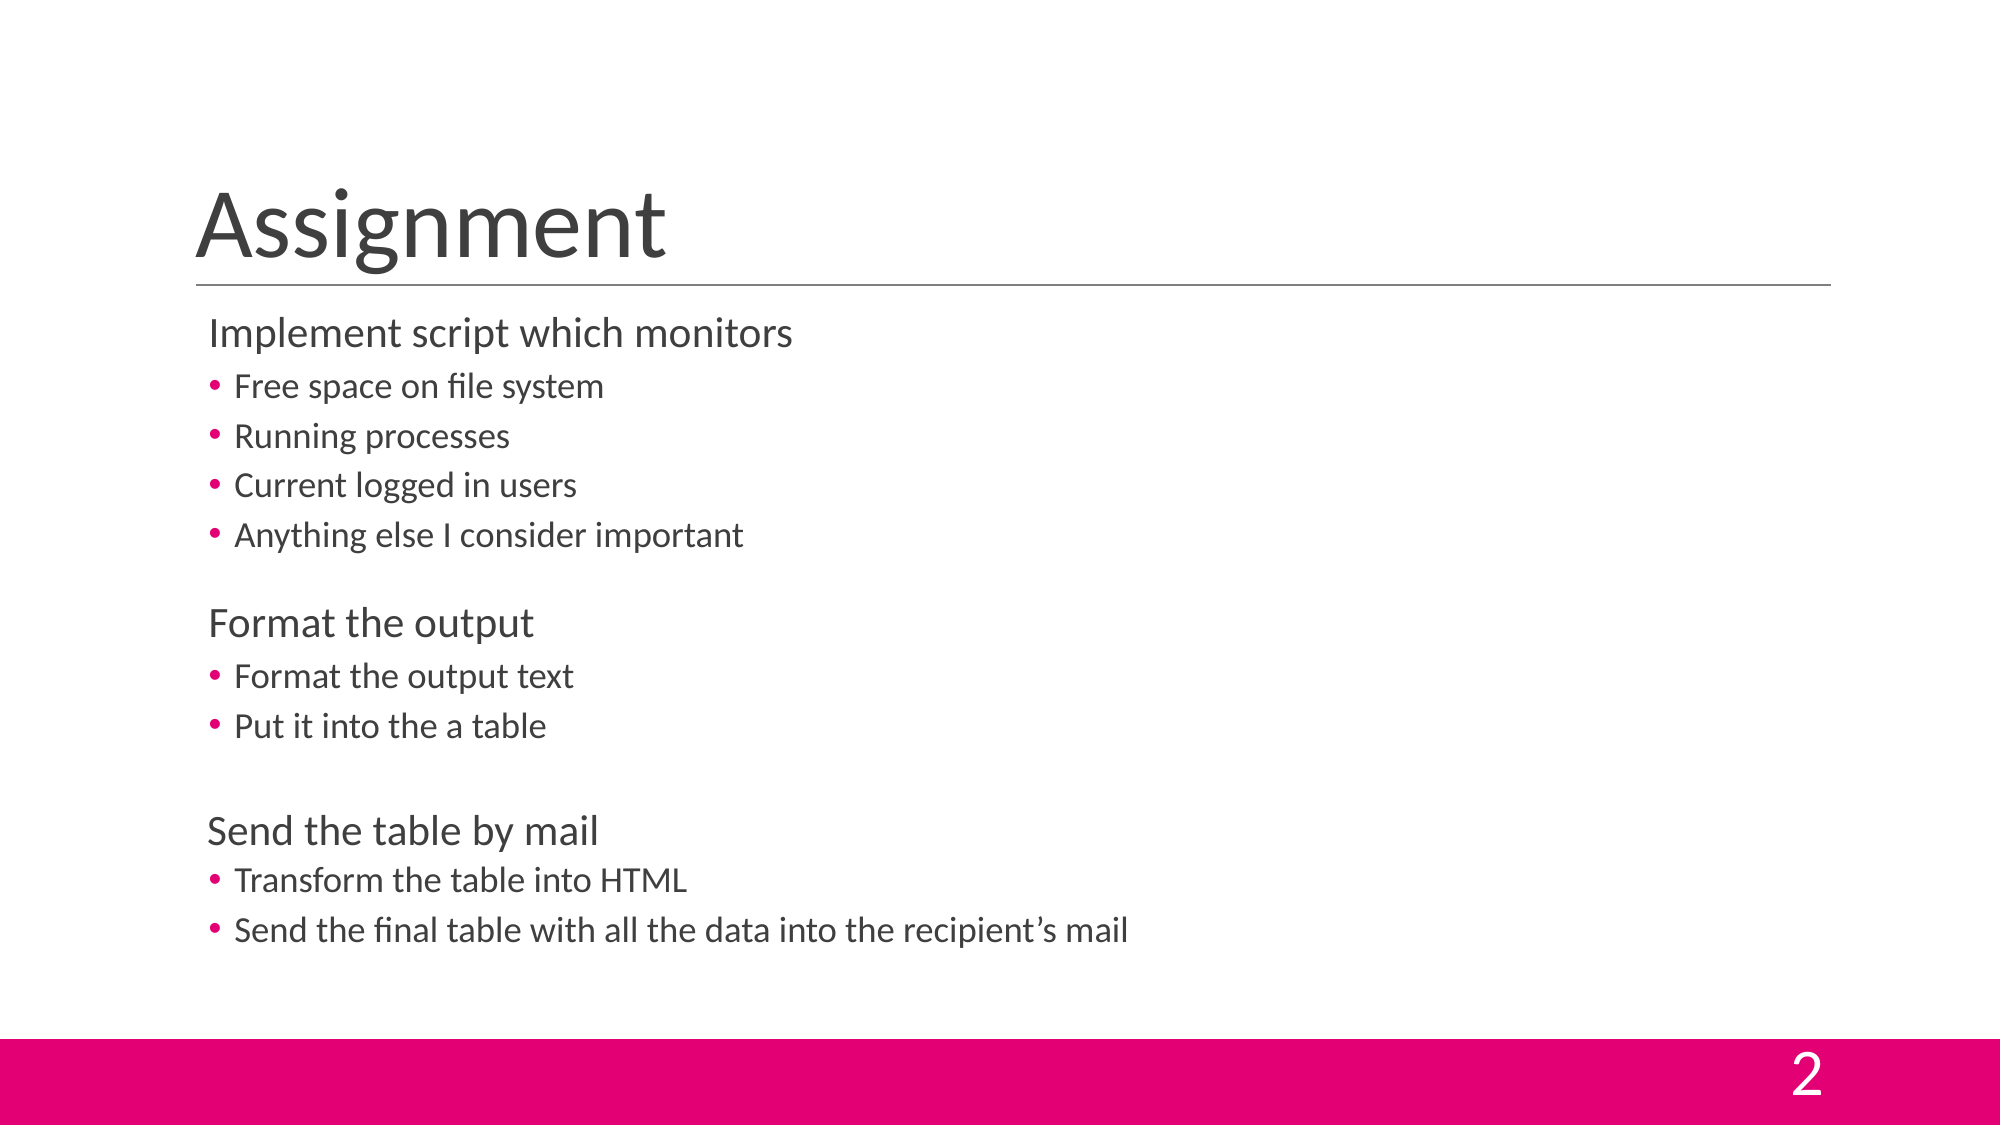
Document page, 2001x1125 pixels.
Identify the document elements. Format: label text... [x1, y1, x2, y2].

title Assignment [180, 47, 1830, 285]
slide_number ‹#› [1463, 1018, 1840, 1120]
list Implement script which monitors Free space on file system Running processes Current logged in users Anything else I consider important Format the output Format the output text Put it into the a table Send the table by mail Transform the table into HTML Send the final table with all the data into the recipient’s mail [180, 302, 1853, 963]
